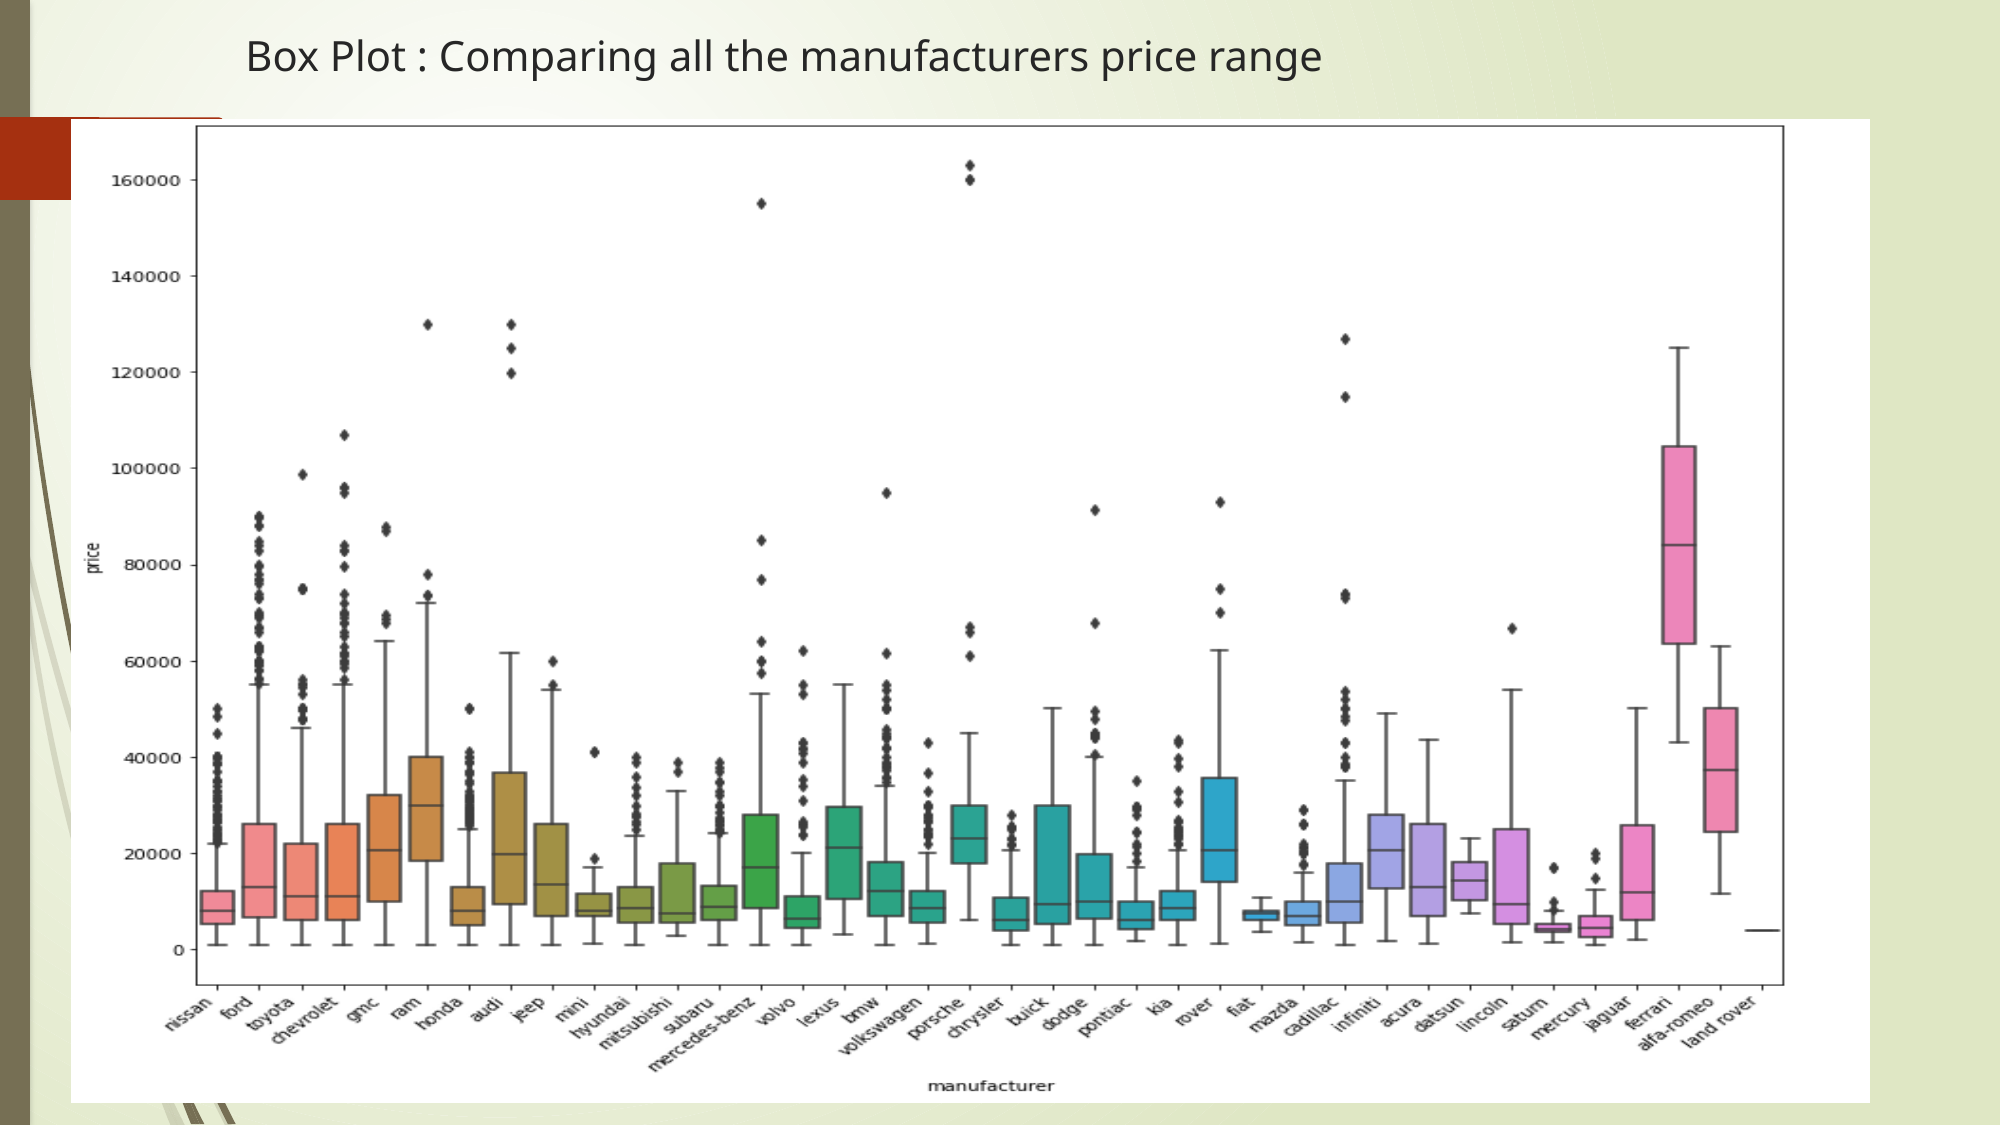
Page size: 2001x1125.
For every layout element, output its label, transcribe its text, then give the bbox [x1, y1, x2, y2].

title Box Plot : Comparing all the manufacturers price range [230, 22, 1380, 107]
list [71, 119, 1870, 1103]
